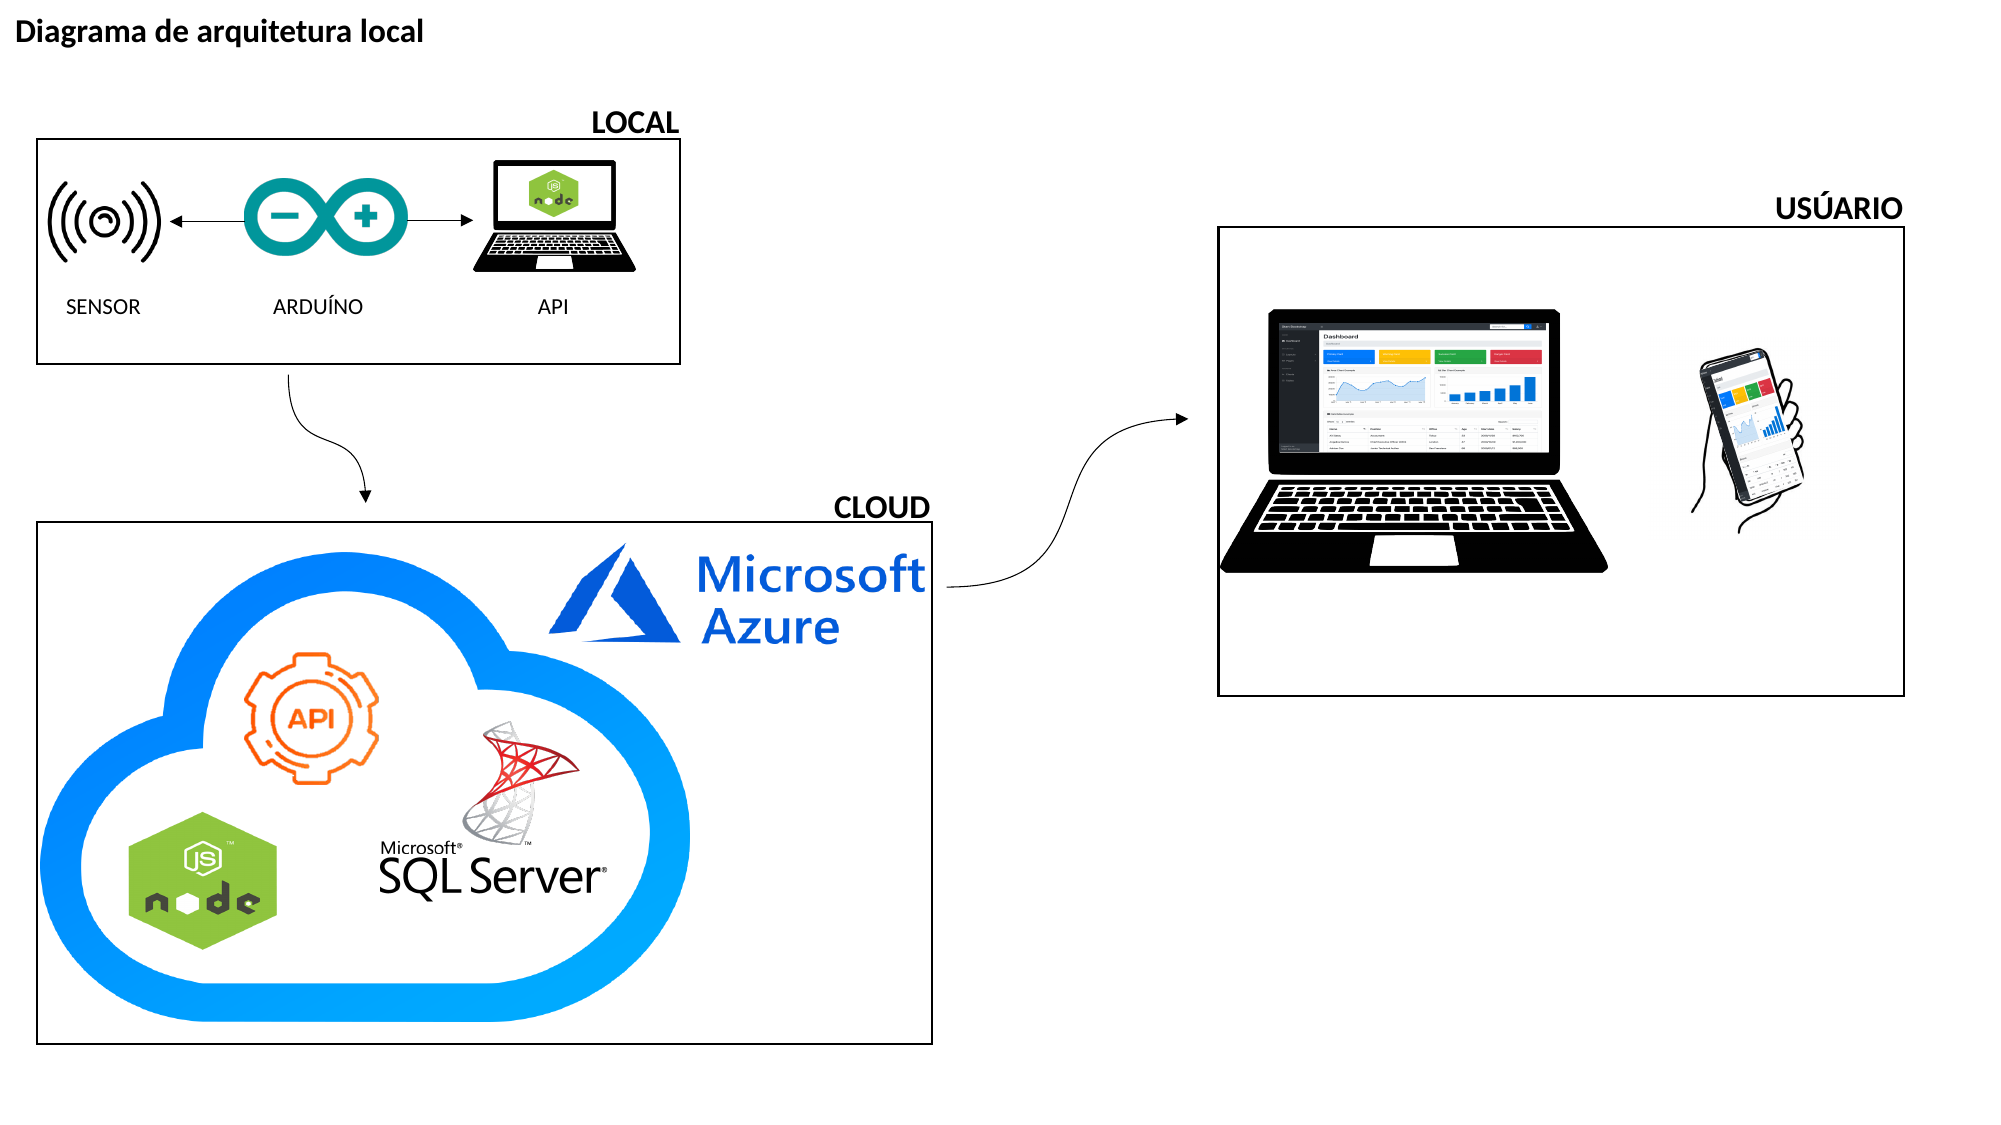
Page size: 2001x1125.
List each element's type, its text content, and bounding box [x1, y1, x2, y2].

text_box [262, 400, 392, 478]
title Diagrama de arquitetura local [0, 0, 591, 64]
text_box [37, 477, 947, 1044]
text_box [946, 418, 1189, 588]
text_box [36, 92, 696, 365]
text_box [1218, 178, 1920, 697]
